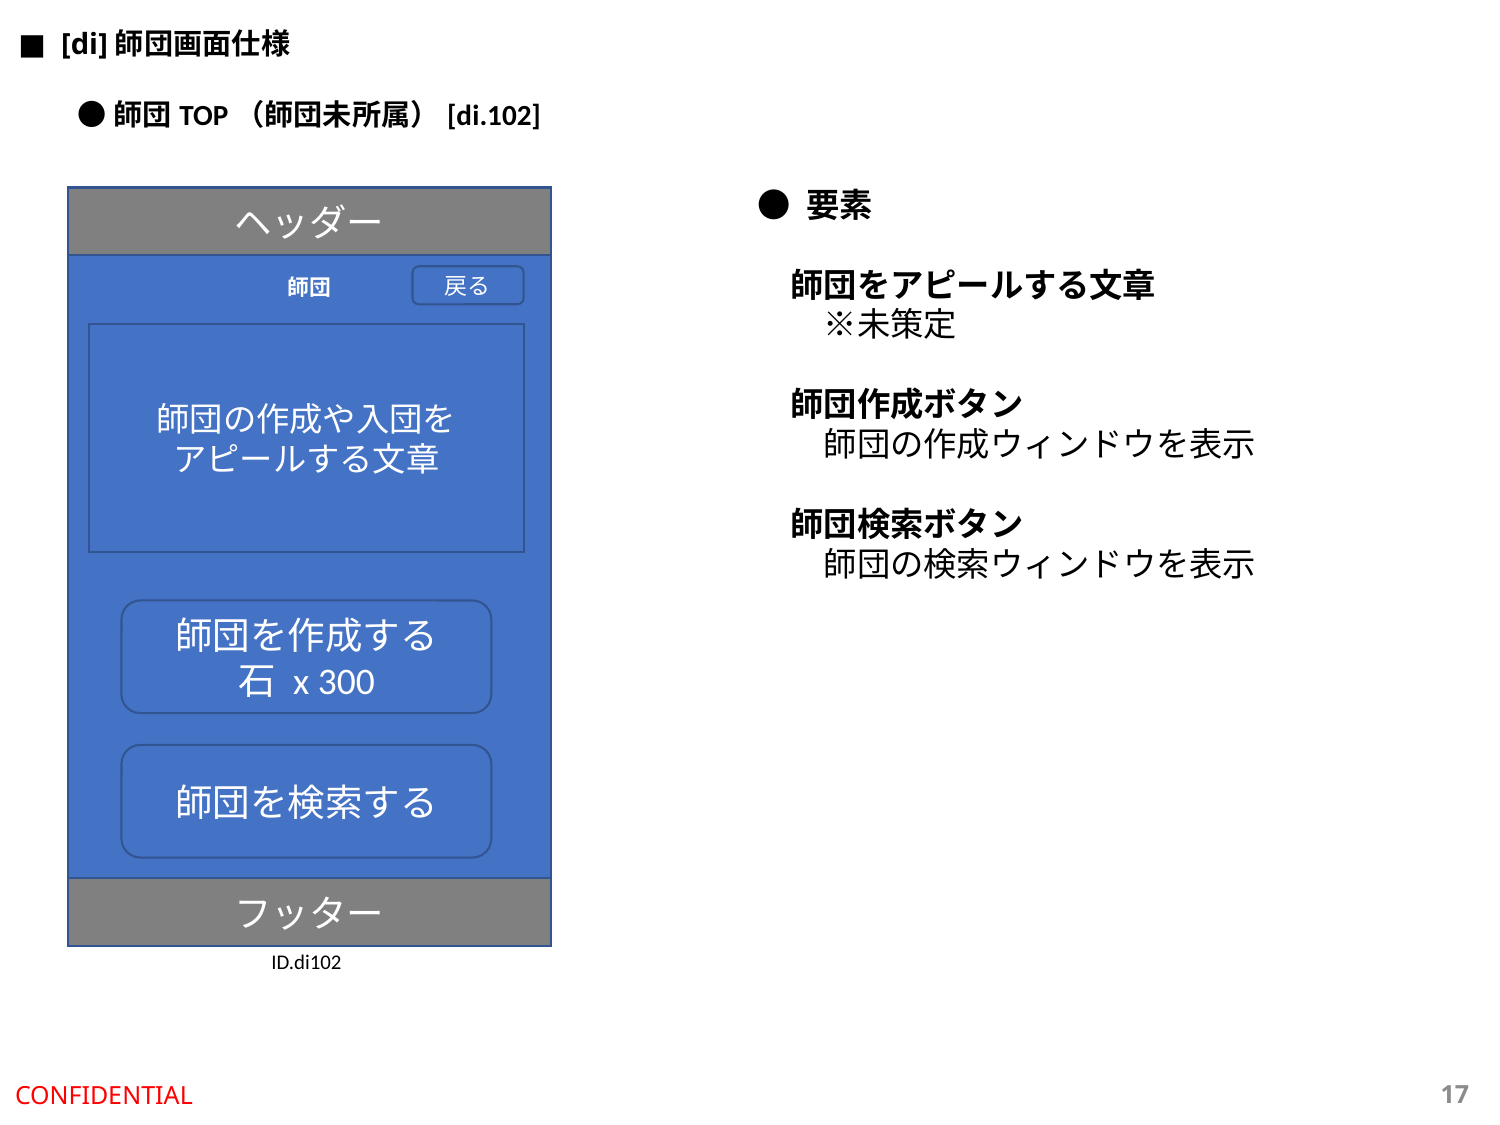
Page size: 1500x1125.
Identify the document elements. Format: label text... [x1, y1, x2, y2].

text_box ■ [di]師団画面仕様 [3, 17, 306, 68]
text_box ID.di102 [204, 941, 409, 982]
text_box ヘッダー [67, 187, 552, 256]
slide_number 16 [1146, 1065, 1485, 1125]
text_box 師団の作成や入団を アピールする文章 [88, 323, 525, 553]
text_box フッター [67, 877, 552, 947]
text_box 師団を作成する 石 x 300 [120, 599, 493, 715]
text_box 師団を検索する [120, 743, 493, 859]
text_box 師団 [68, 266, 551, 308]
footer CONFIDENTIAL [0, 1065, 507, 1125]
text_box ●師団TOP（師団未所属）[di.102] [62, 88, 556, 139]
text_box ● 要素 師団をアピールする文章 ※未策定 師団作成ボタン 師団の作成ウィンドウを表示 師団検索ボタン 師団の検索ウィンドウを表示 [742, 176, 1338, 591]
text_box [67, 256, 552, 877]
